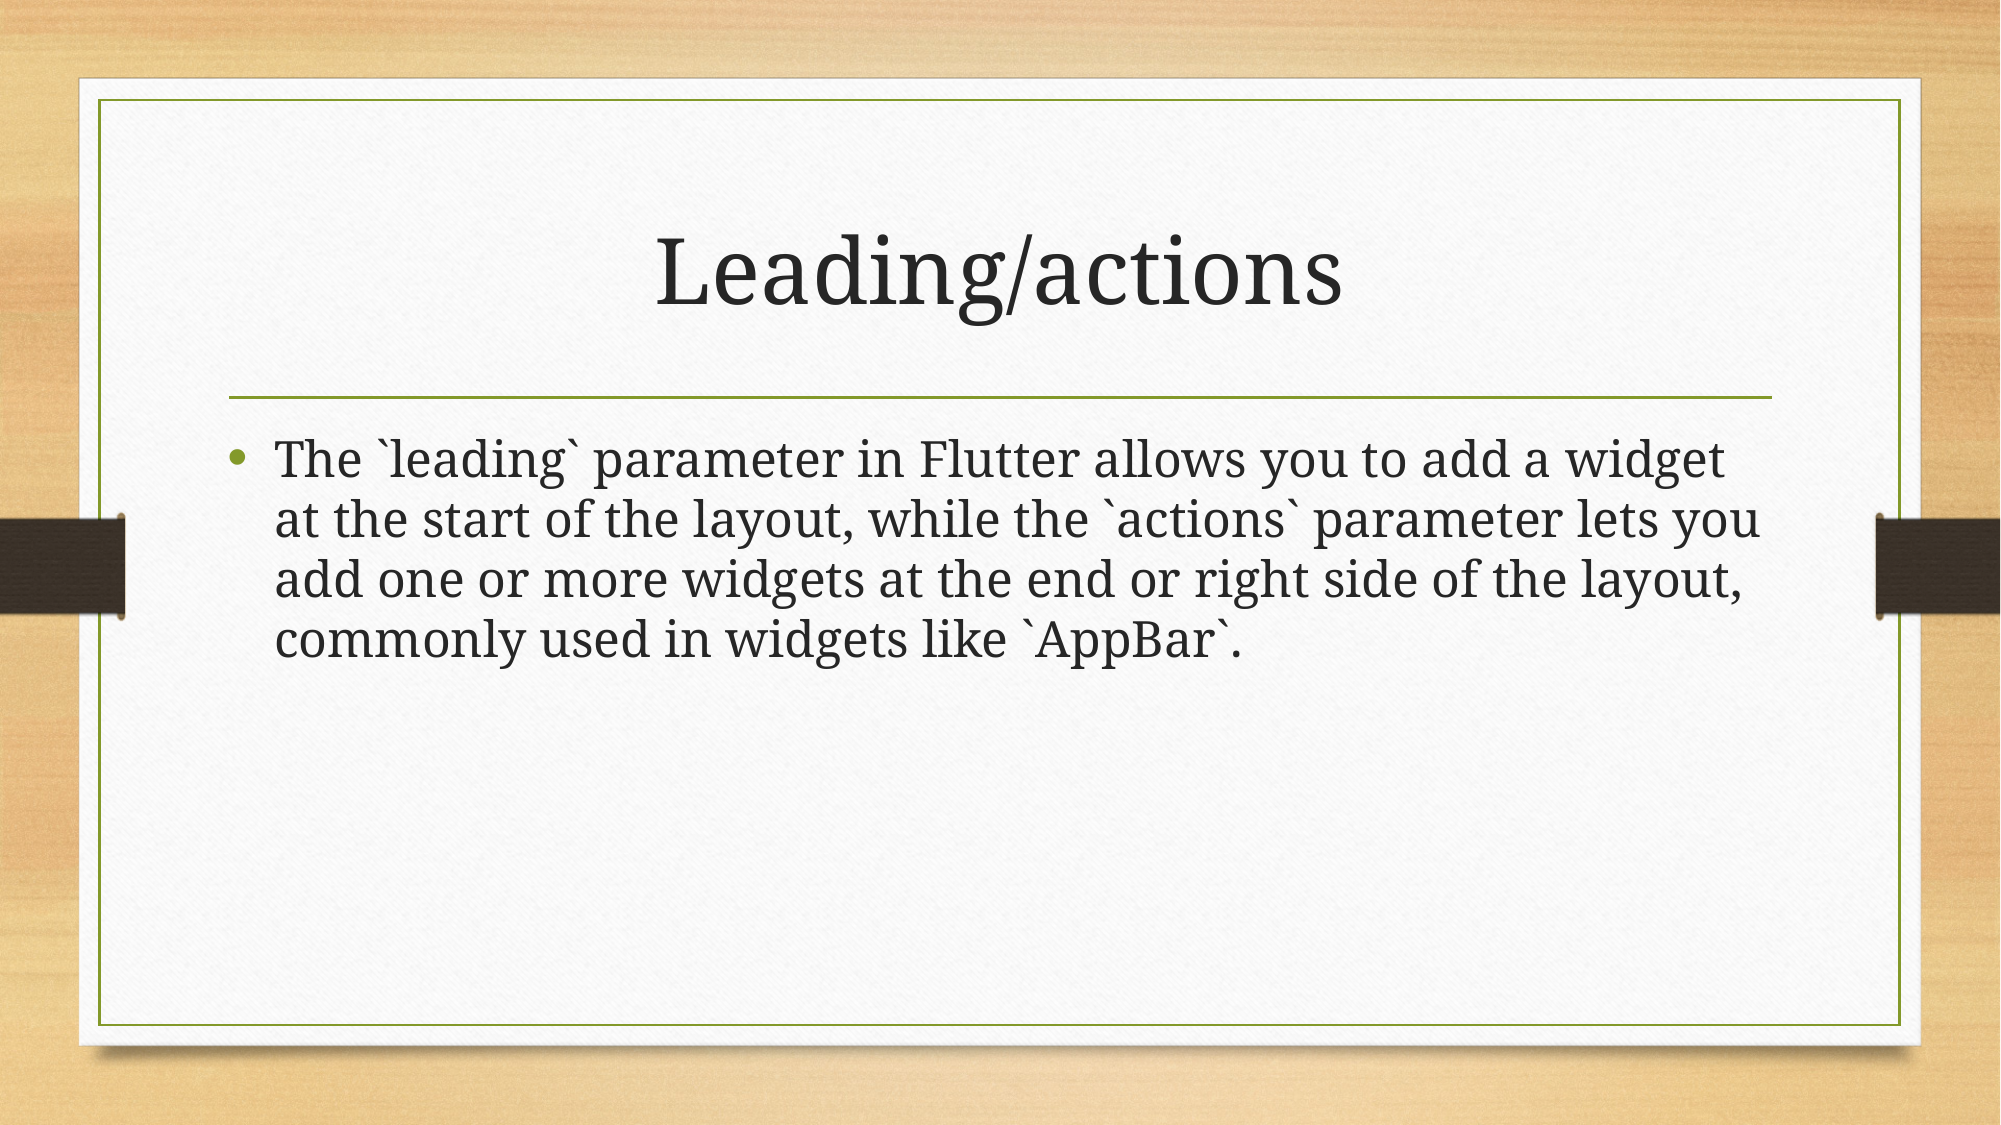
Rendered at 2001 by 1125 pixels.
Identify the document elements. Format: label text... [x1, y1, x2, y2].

title Leading/actions [212, 161, 1788, 375]
list The `leading` parameter in Flutter allows you to add a widget at the start of the layout, while the `actions` parameter lets you add one or more widgets at the end or right side of the layout, commonly used in widgets like `AppBar`. [212, 419, 1788, 964]
picture [0, 0, 2001, 1125]
